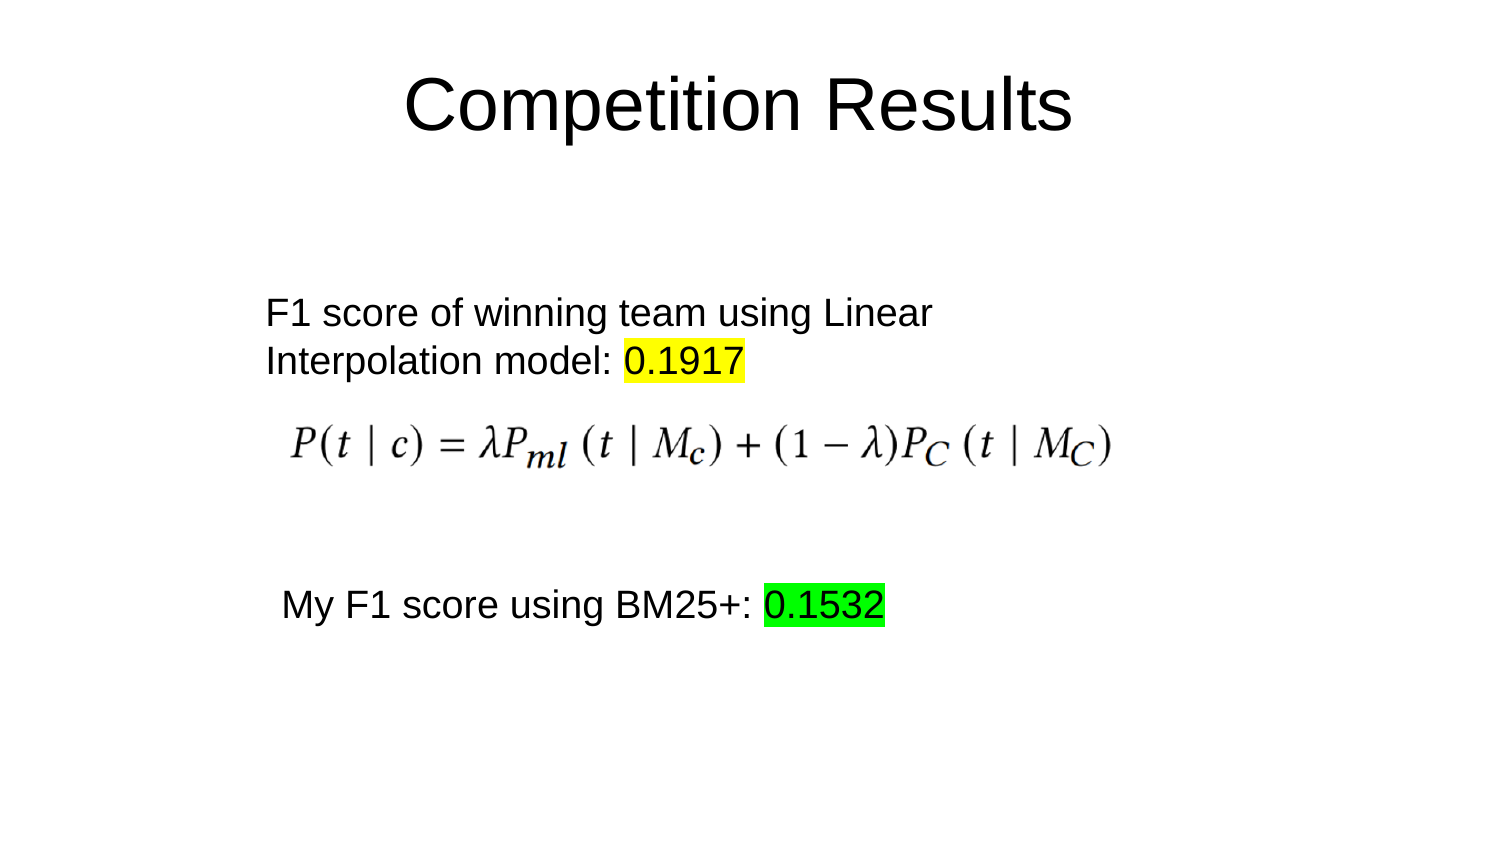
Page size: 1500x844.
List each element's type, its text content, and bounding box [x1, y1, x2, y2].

text_box My F1 score using BM25+: 0.1532 [266, 564, 1050, 642]
text_box F1 score of winning team using Linear Interpolation model: 0.1917 [250, 272, 1159, 398]
picture [266, 398, 1144, 477]
title Competition Results [40, 35, 1439, 174]
